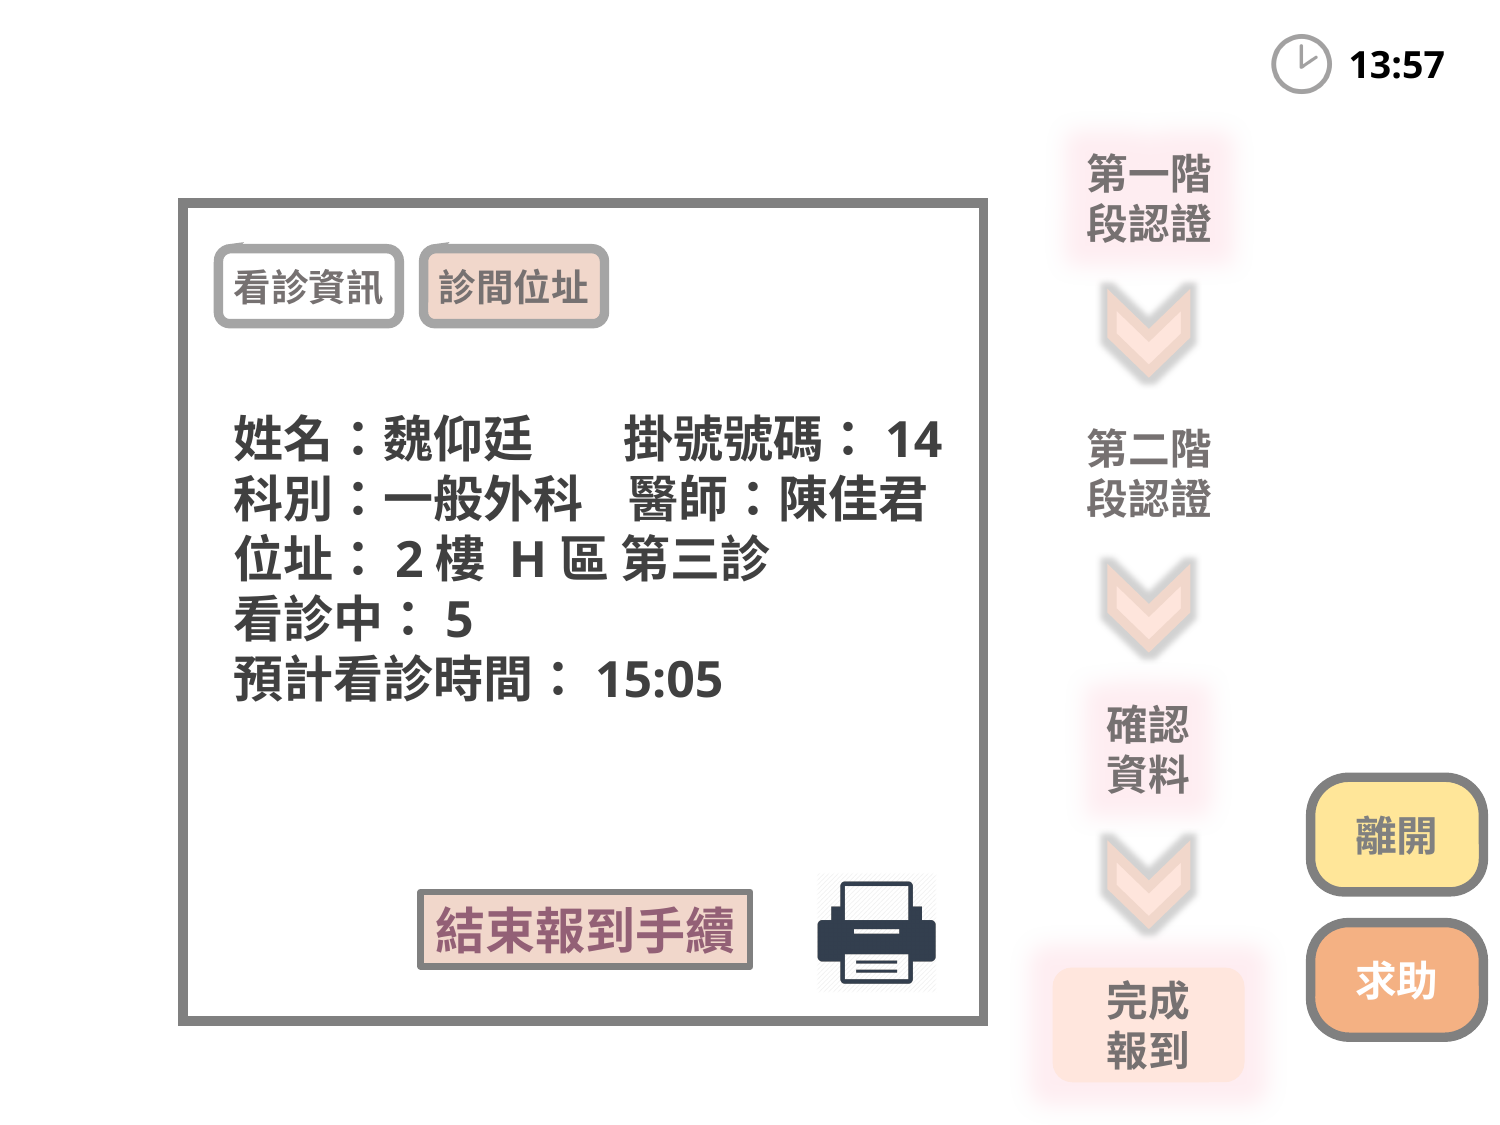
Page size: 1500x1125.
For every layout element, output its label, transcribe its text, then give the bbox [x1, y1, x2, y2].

text_box 看診資訊 [217, 247, 401, 325]
text_box 第二階段認證 [1052, 414, 1247, 532]
text_box 第一階段認證 [1052, 138, 1247, 257]
text_box [1110, 297, 1187, 373]
text_box 13:57 [1342, 33, 1461, 94]
text_box [1110, 848, 1187, 924]
text_box 完成 報到 [1051, 966, 1246, 1084]
text_box 結束報到手續 [420, 891, 751, 967]
text_box [182, 202, 985, 1022]
picture [1261, 24, 1342, 104]
text_box 確認 資料 [1051, 689, 1246, 808]
text_box 求助 [1309, 921, 1485, 1039]
picture [816, 872, 937, 993]
text_box 診間位址 [422, 247, 606, 325]
text_box [1110, 572, 1187, 648]
text_box 姓名：魏仰廷 掛號號碼：14 科別：一般外科 醫師：陳佳君 位址：2樓 H區 第三診 看診中：5 預計看診時間：15:05 [218, 340, 1099, 776]
text_box 離開 [1309, 776, 1485, 893]
